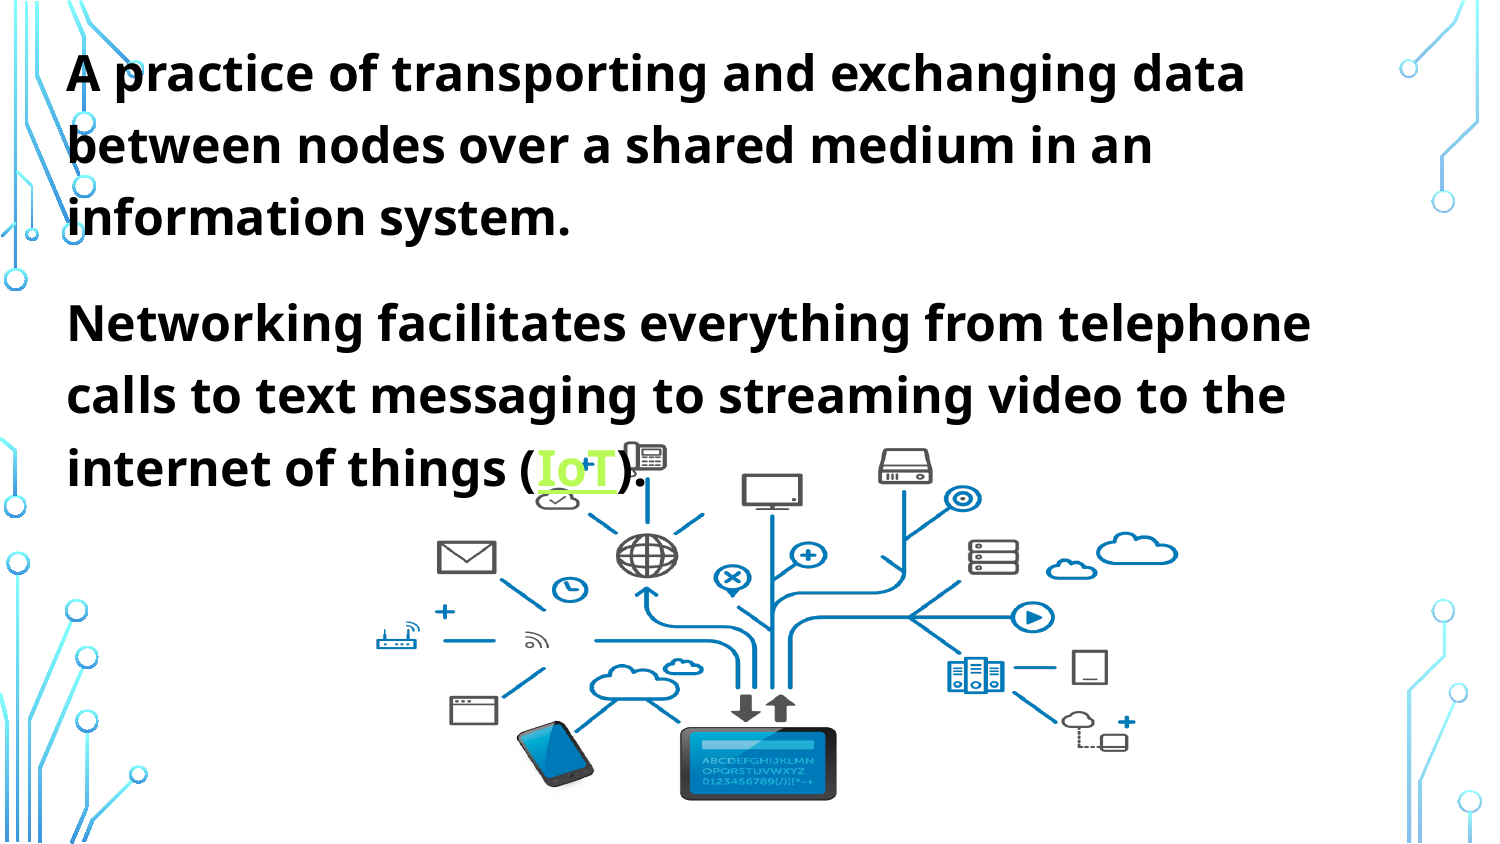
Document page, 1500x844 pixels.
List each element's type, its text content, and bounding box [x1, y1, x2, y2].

list A practice of transporting and exchanging data between nodes over a shared medium in an information system. Networking facilitates everything from telephone calls to text messaging to streaming video to the internet of things (IoT). [51, 14, 1449, 410]
picture [347, 424, 1205, 825]
